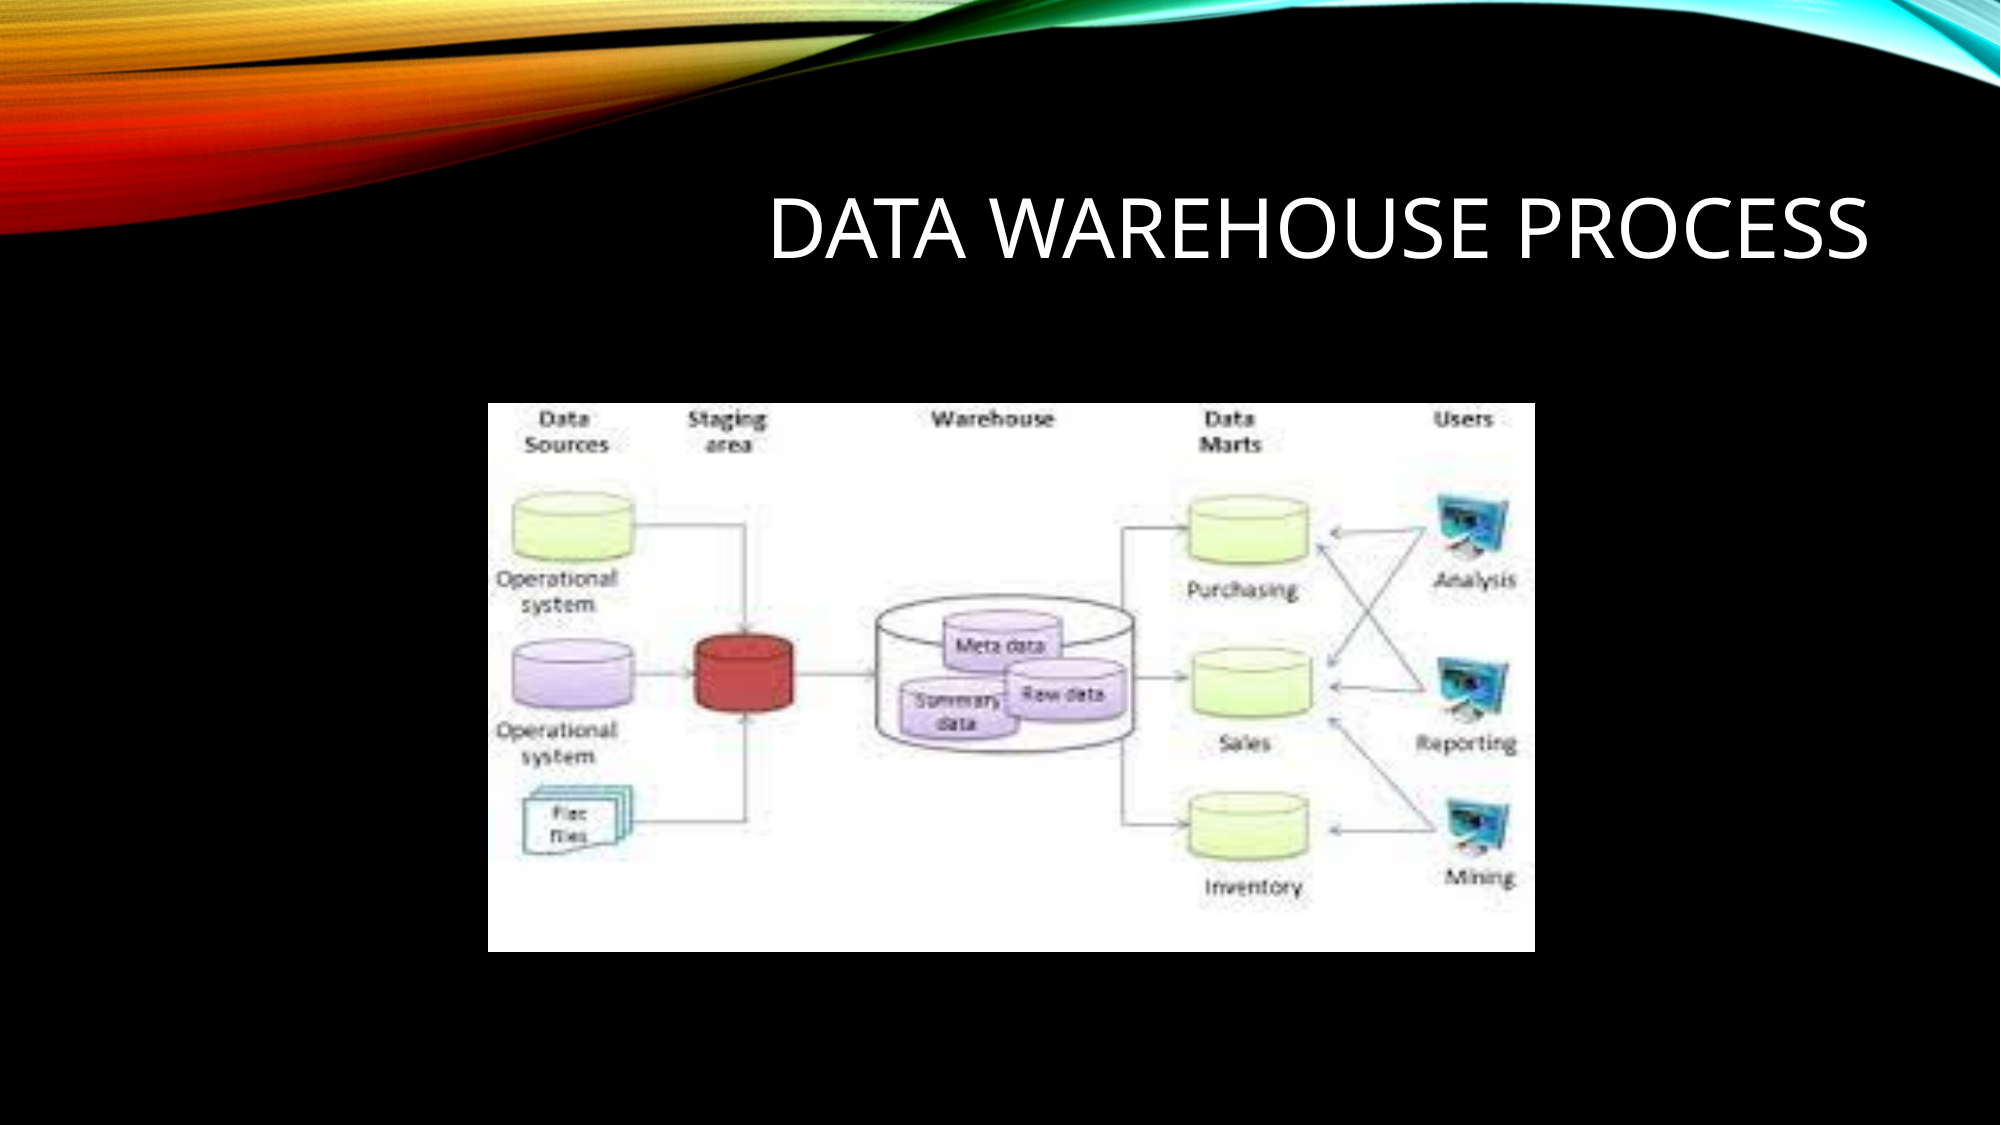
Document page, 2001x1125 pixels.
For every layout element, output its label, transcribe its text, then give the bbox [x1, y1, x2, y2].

picture [0, 0, 2000, 237]
title Data warehouse process [474, 125, 1888, 338]
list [488, 403, 1535, 952]
